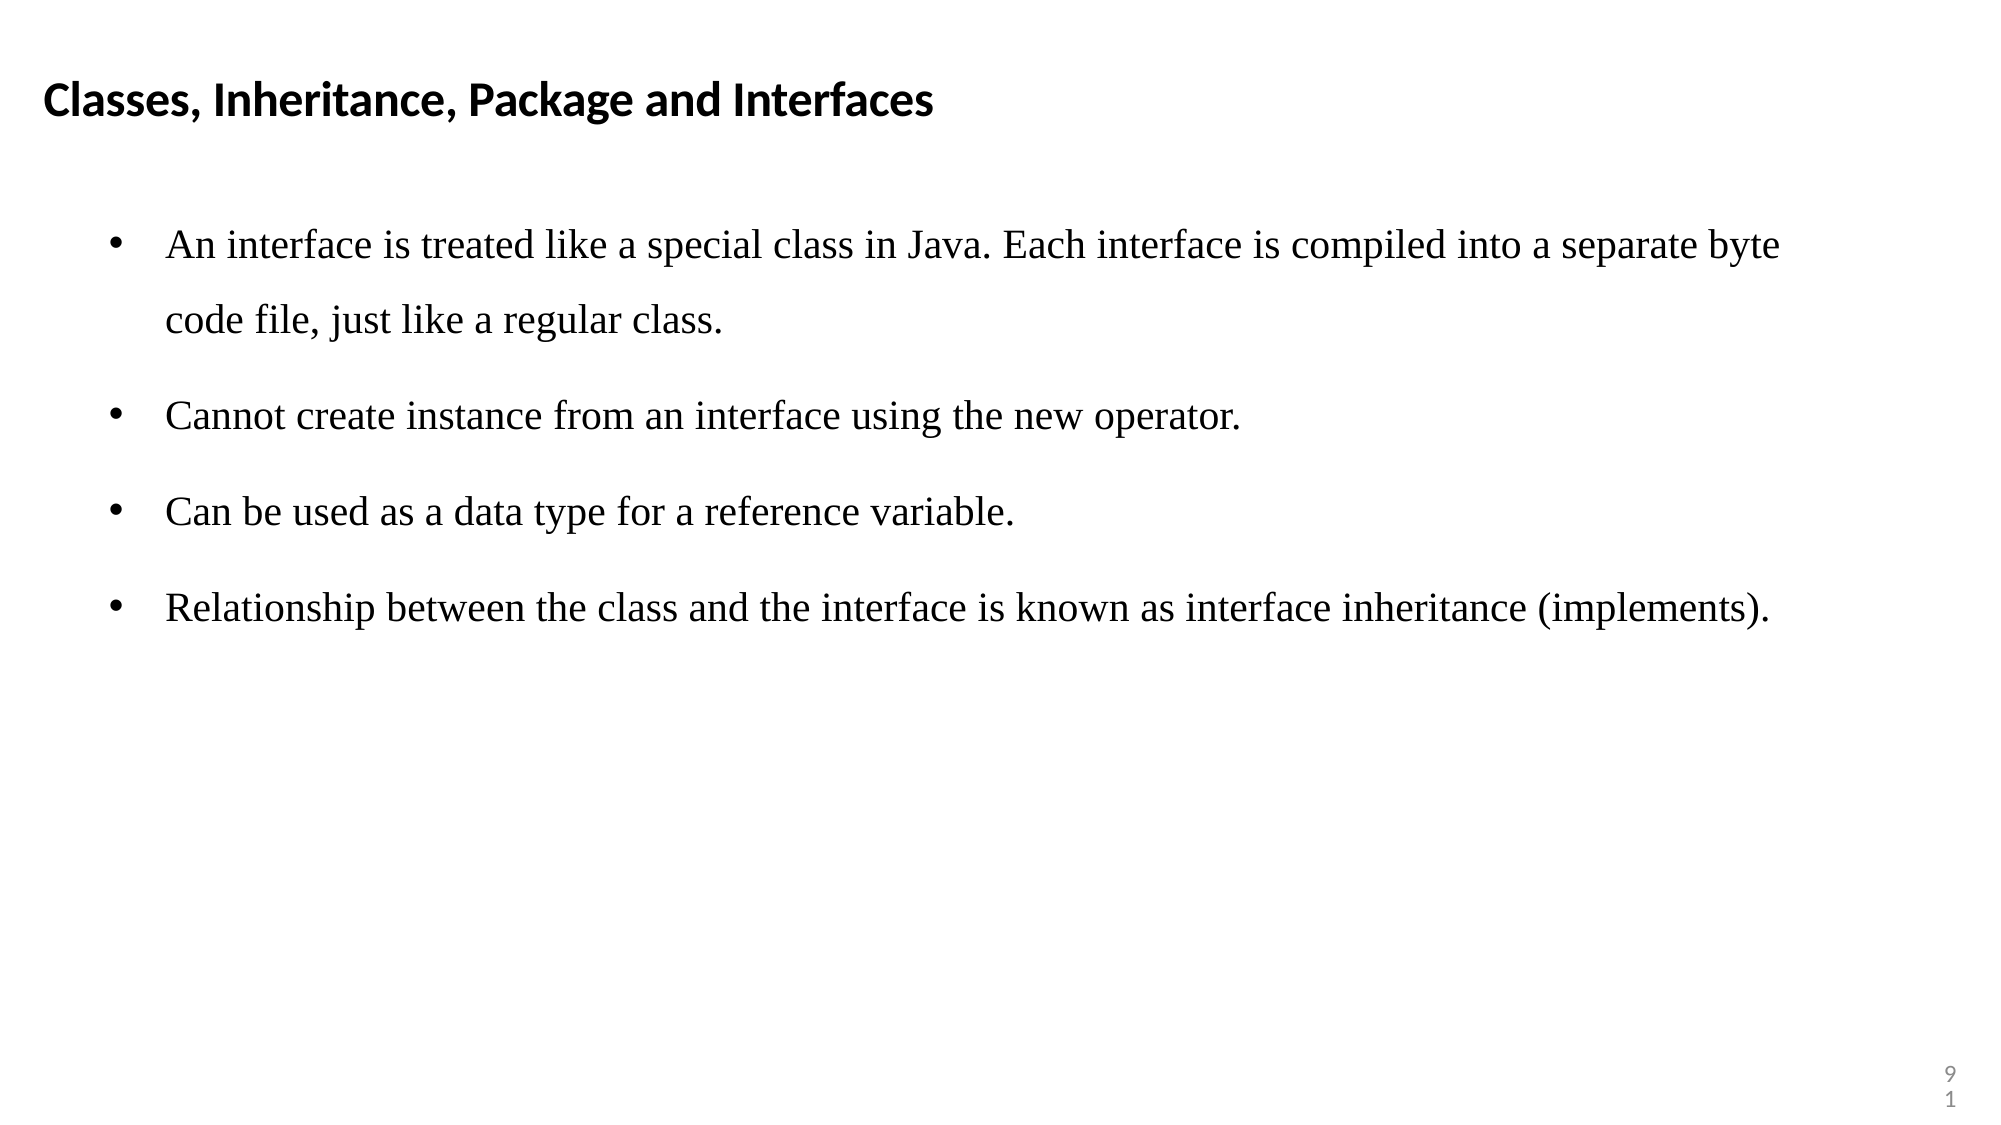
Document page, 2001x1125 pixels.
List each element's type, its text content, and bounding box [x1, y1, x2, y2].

text_box Classes, Inheritance, Package and Interfaces [33, 59, 1716, 135]
slide_number 91 [1929, 1050, 1973, 1095]
text_box An interface is treated like a special class in Java. Each interface is compiled into a separate byte code file, just like a regular class. Cannot create instance from an interface using the new operator. Can be used as a data type for a reference variable. Relationship between the class and the interface is known as interface inheritance (implements). [101, 184, 1868, 638]
